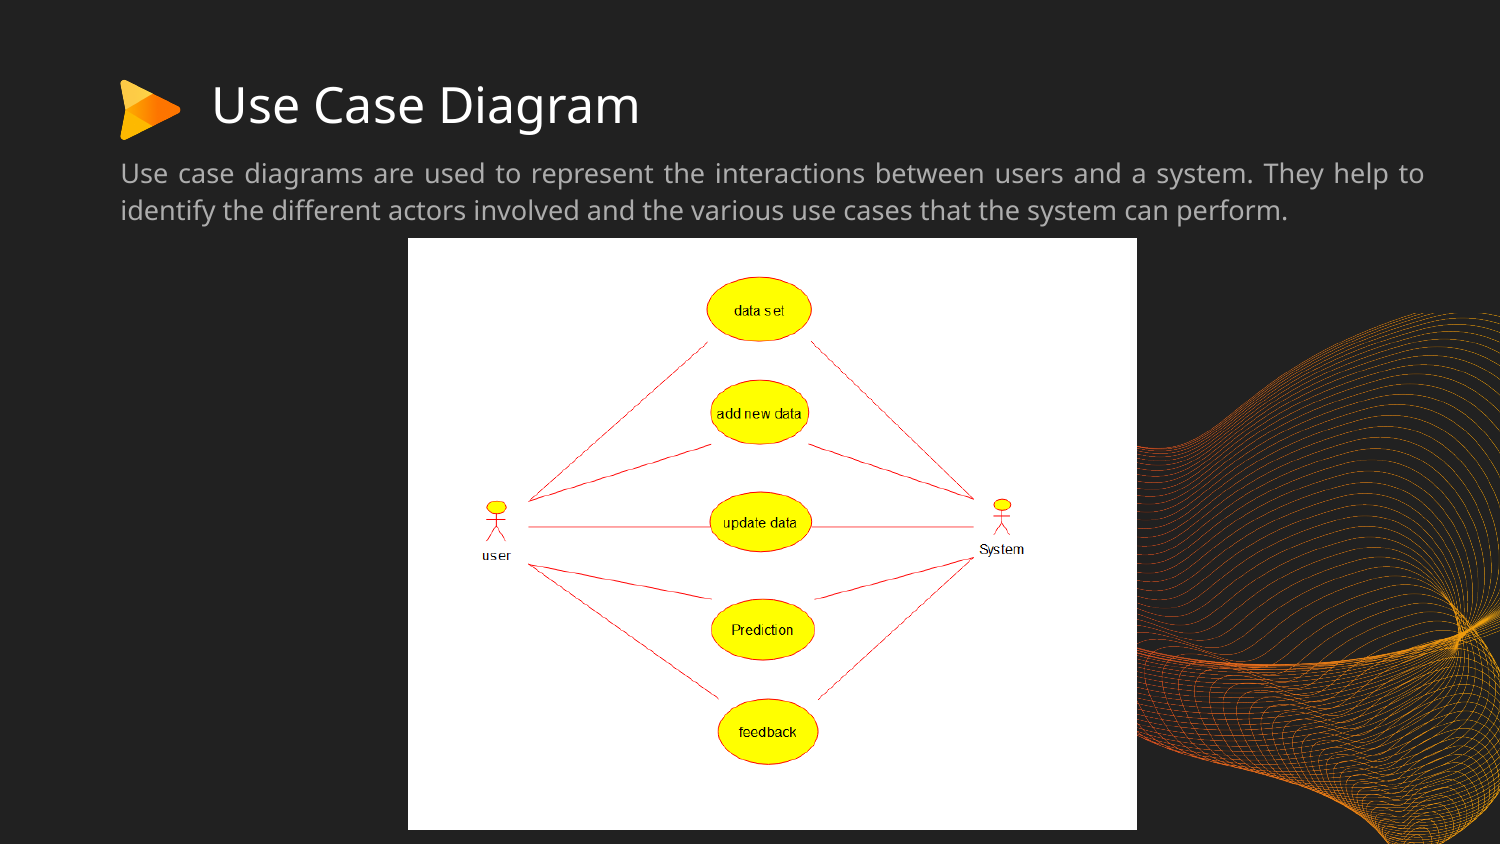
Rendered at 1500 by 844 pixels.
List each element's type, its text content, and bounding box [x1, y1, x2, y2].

title Use Case Diagram [196, 44, 1025, 136]
picture [408, 237, 1500, 844]
picture [119, 78, 181, 136]
subtitle Use case diagrams are used to represent the interactions between users and a system. They help to identify the different actors involved and the various use cases that the system can perform. [105, 136, 1440, 232]
